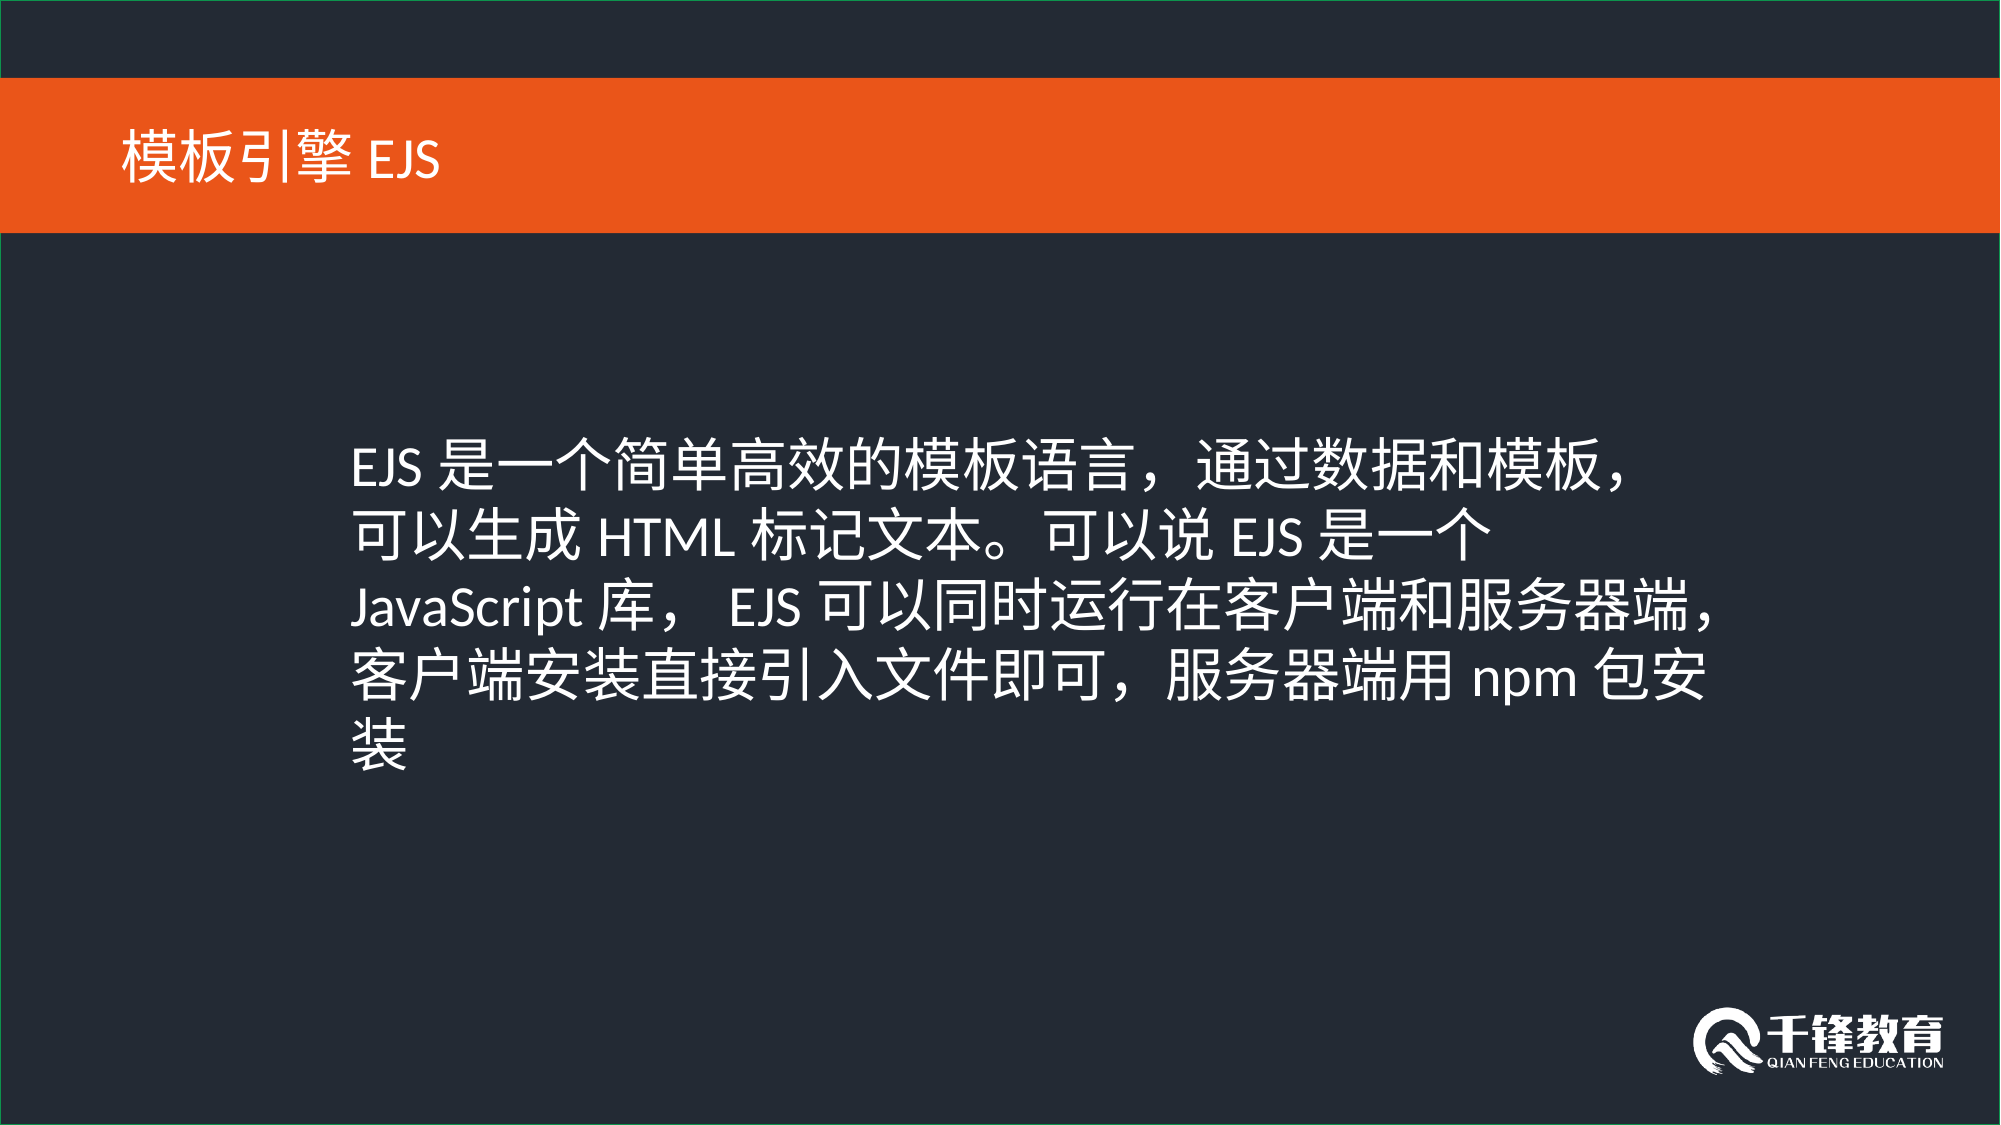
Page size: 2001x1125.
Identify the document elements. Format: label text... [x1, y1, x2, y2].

text_box EJS是一个简单高效的模板语言，通过数据和模板，可以生成HTML标记文本。可以说EJS是一个JavaScript库，EJS可以同时运行在客户端和服务器端，客户端安装直接引入文件即可，服务器端用npm包安装 [335, 420, 1734, 856]
picture [1691, 1002, 1948, 1080]
text_box [0, 77, 2000, 234]
text_box 模板引擎EJS [106, 112, 1079, 198]
text_box [0, 234, 2000, 1125]
text_box [0, 0, 2000, 77]
